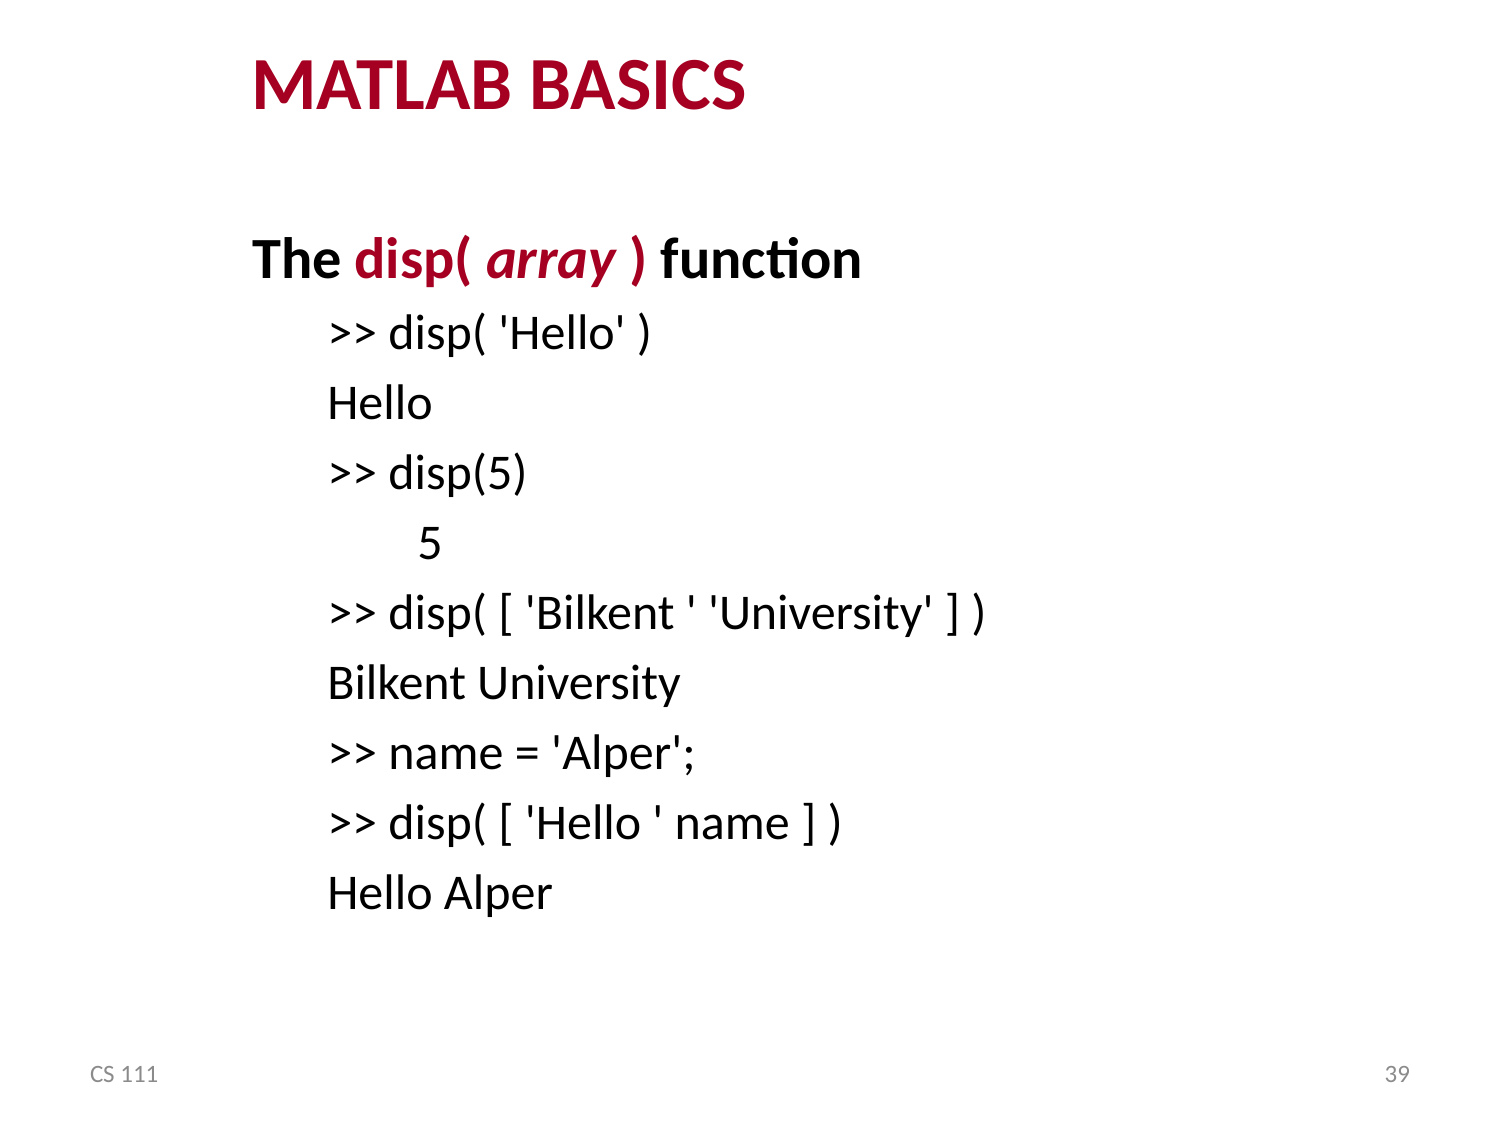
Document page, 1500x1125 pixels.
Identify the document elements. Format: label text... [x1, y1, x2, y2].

text_box MATLAB BASICS [236, 11, 1476, 147]
text_box The disp( array ) function >> disp( 'Hello' ) Hello >> disp(5) 5 >> disp( [ 'Bilkent ' 'University' ] ) Bilkent University >> name = 'Alper'; >> disp( [ 'Hello ' name ] ) Hello Alper [237, 212, 1425, 963]
slide_number CS 111 [75, 1042, 425, 1103]
slide_number 39 [1074, 1042, 1425, 1103]
